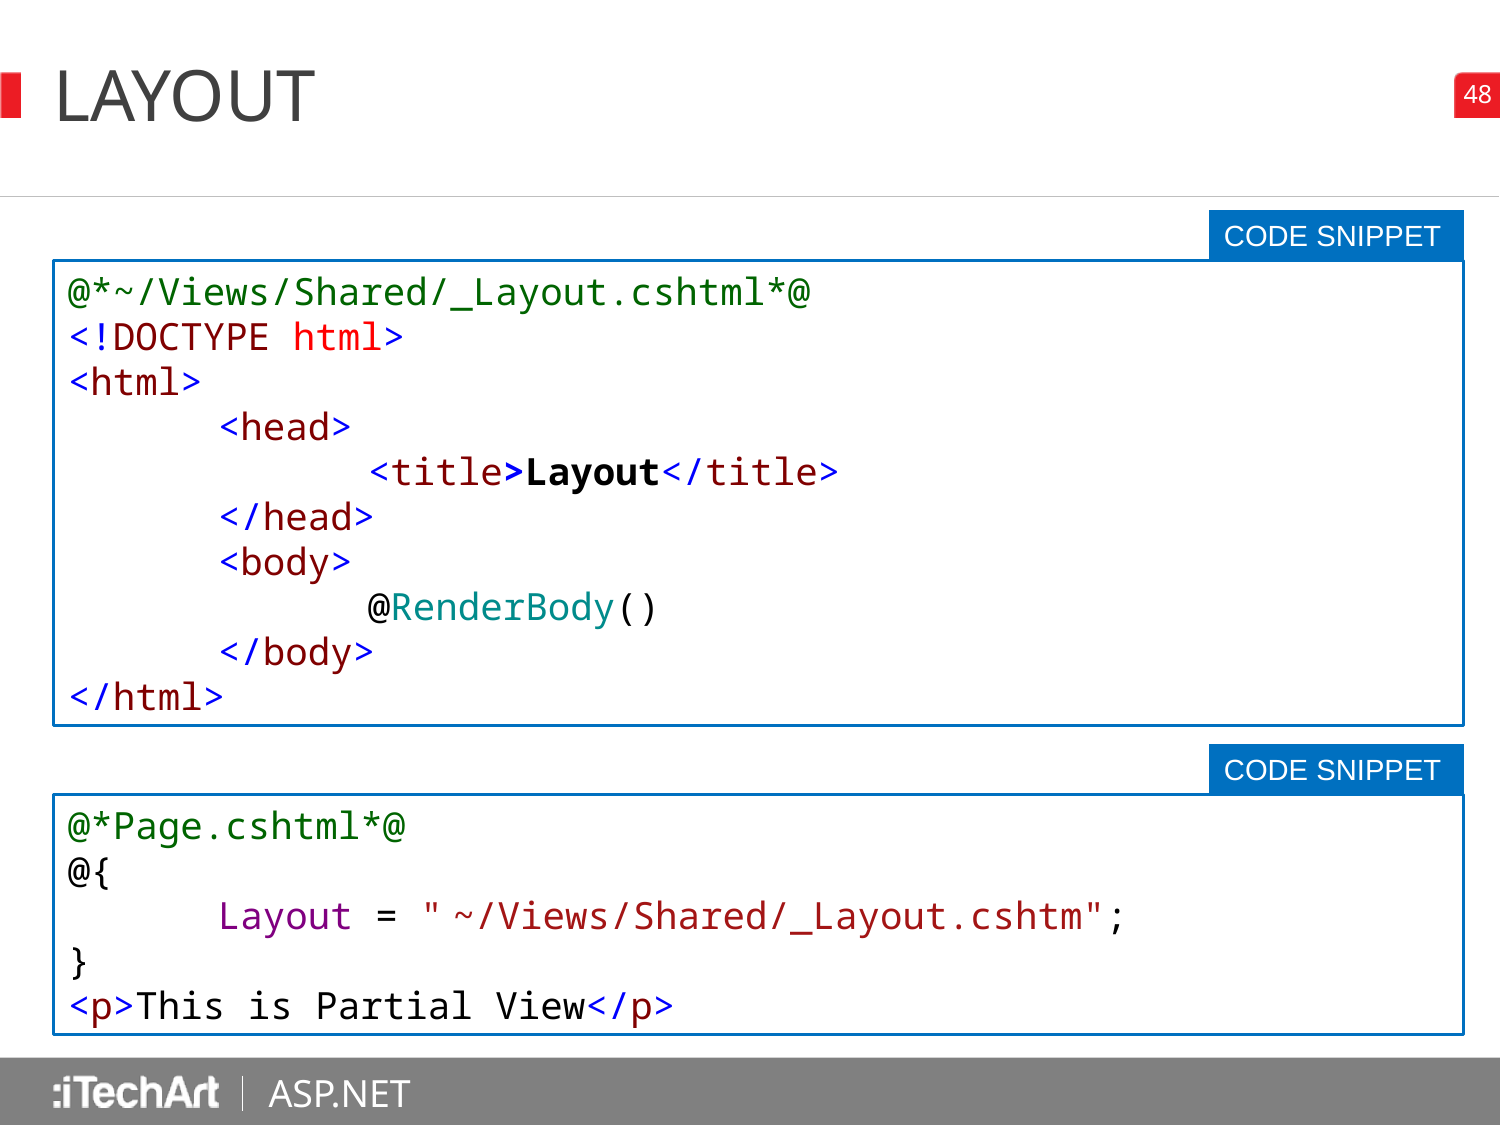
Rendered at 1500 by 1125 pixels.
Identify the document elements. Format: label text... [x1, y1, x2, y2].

text_box @*~/Views/Shared/_Layout.cshtml*@ <!DOCTYPE html> <html> <head> <title>Layout</title> </head> <body> @RenderBody() </body> </html> [53, 260, 1464, 726]
title Layout [53, 0, 1448, 197]
text_box CODE SNIPPET [1209, 744, 1464, 794]
text_box CODE SNIPPET [1209, 210, 1464, 260]
picture [1454, 72, 1500, 118]
picture [53, 1075, 219, 1108]
text_box @*Page.cshtml*@ @{ Layout = " ~/Views/Shared/_Layout.cshtm"; } <p>This is Partial View</p> [53, 794, 1464, 1035]
picture [0, 72, 21, 118]
